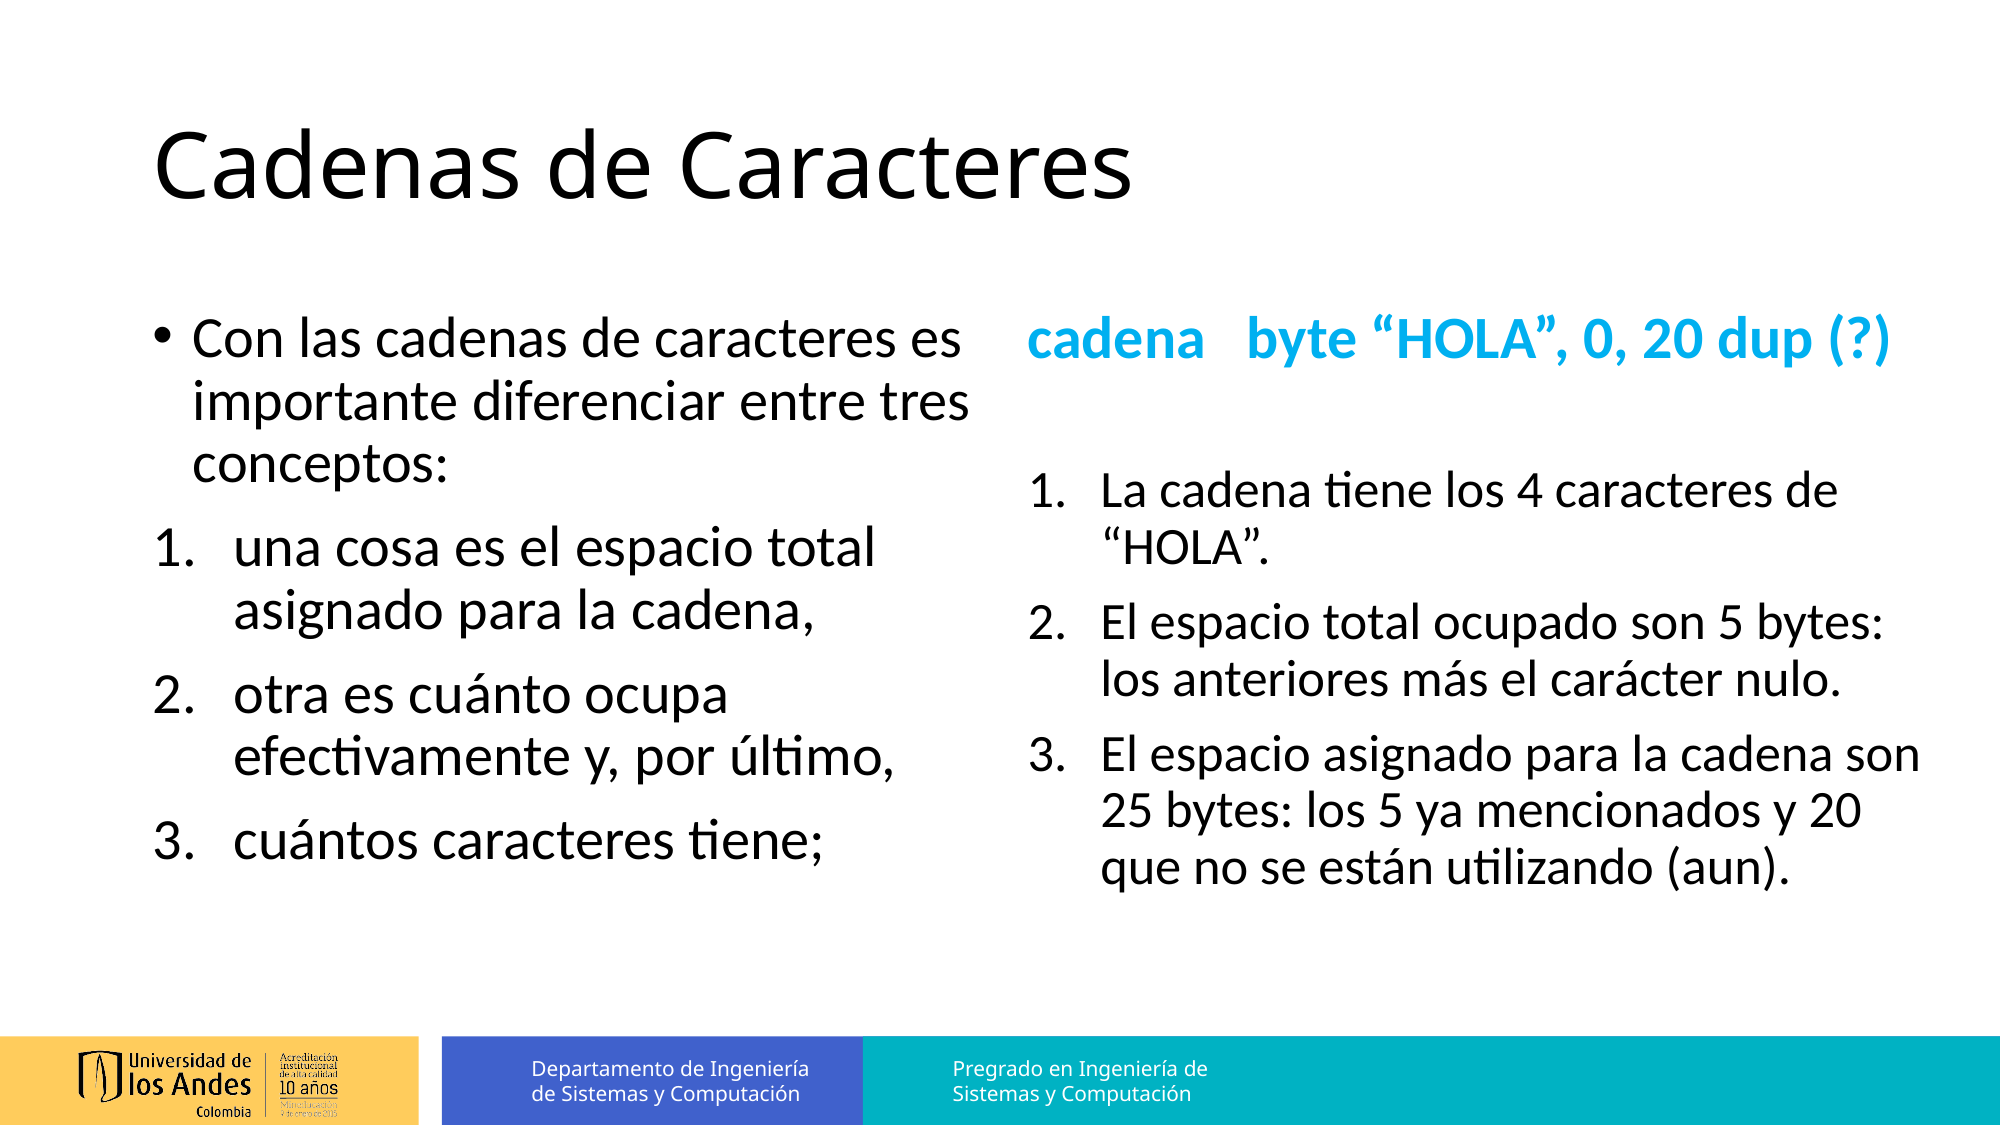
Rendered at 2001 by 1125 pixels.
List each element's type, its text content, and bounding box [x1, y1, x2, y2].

picture [55, 1022, 364, 1125]
list cadena byte “HOLA”, 0, 20 dup (?) La cadena tiene los 4 caracteres de “HOLA”. El espacio total ocupado son 5 bytes: los anteriores más el carácter nulo. El espacio asignado para la cadena son 25 bytes: los 5 ya mencionados y 20 que no se están utilizando (aun). [1012, 299, 1964, 1014]
title Cadenas de Caracteres [137, 59, 1863, 278]
list Con las cadenas de caracteres es importante diferenciar entre tres conceptos: una cosa es el espacio total asignado para la cadena, otra es cuánto ocupa efectivamente y, por último, cuántos caracteres tiene; [137, 299, 988, 1014]
